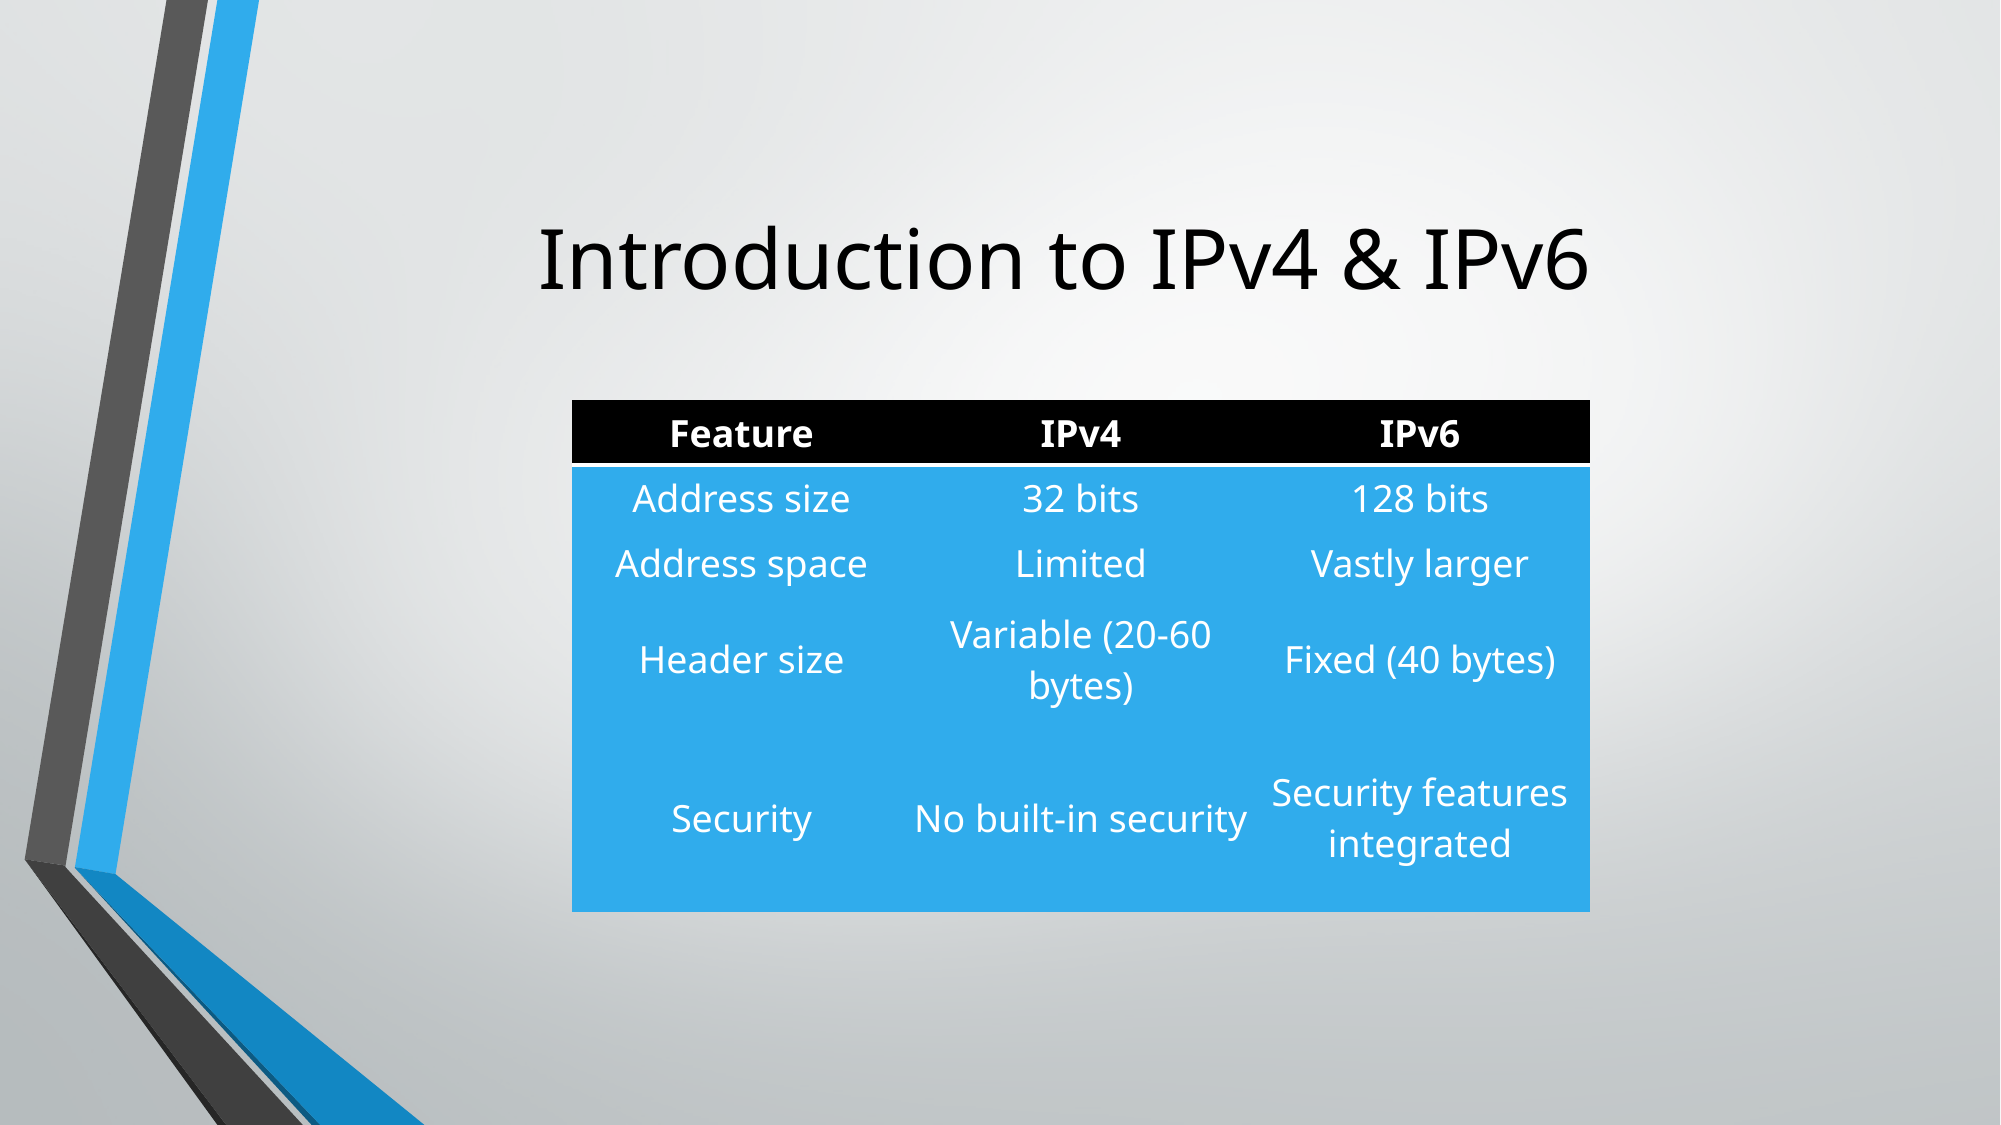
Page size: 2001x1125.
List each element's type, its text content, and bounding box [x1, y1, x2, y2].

table_cell 32 bits [911, 467, 1250, 531]
table_cell No built-in security [911, 723, 1250, 912]
table_cell Security features integrated [1250, 723, 1590, 912]
title Introduction to IPv4 & IPv6 [243, 112, 1887, 400]
table_cell Vastly larger [1250, 531, 1590, 596]
table_cell Address size [572, 467, 911, 531]
table_cell 128 bits [1250, 467, 1590, 531]
table_header IPv6 [1250, 400, 1590, 463]
table_cell Header size [572, 596, 911, 723]
table_header IPv4 [911, 400, 1250, 463]
table_cell Limited [911, 531, 1250, 596]
table_cell Fixed (40 bytes) [1250, 596, 1590, 723]
table_cell Security [572, 723, 911, 912]
table_cell Variable (20-60 bytes) [911, 596, 1250, 723]
table_header Feature [572, 400, 911, 463]
table_cell Address space [572, 531, 911, 596]
